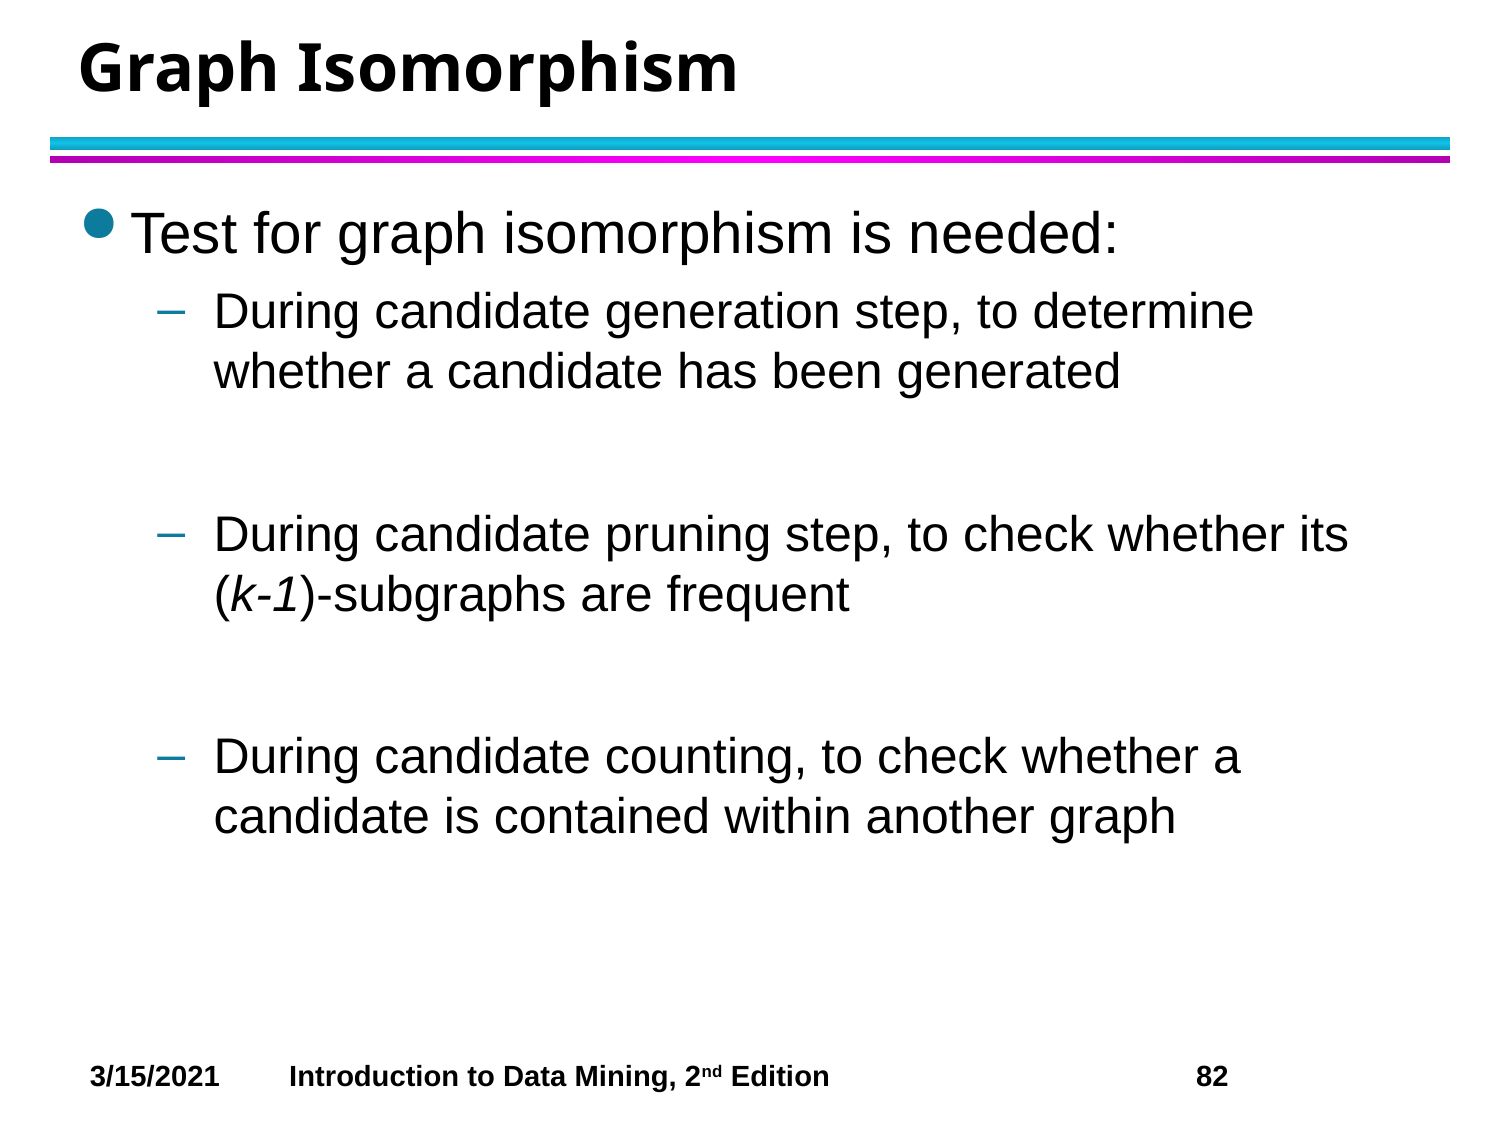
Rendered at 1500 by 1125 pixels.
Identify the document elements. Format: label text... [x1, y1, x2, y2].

list Test for graph isomorphism is needed: During candidate generation step, to determine whether a candidate has been generated During candidate pruning step, to check whether its (k-1)-subgraphs are frequent During candidate counting, to check whether a candidate is contained within another graph [67, 187, 1432, 1038]
title Graph Isomorphism [62, 24, 1421, 113]
